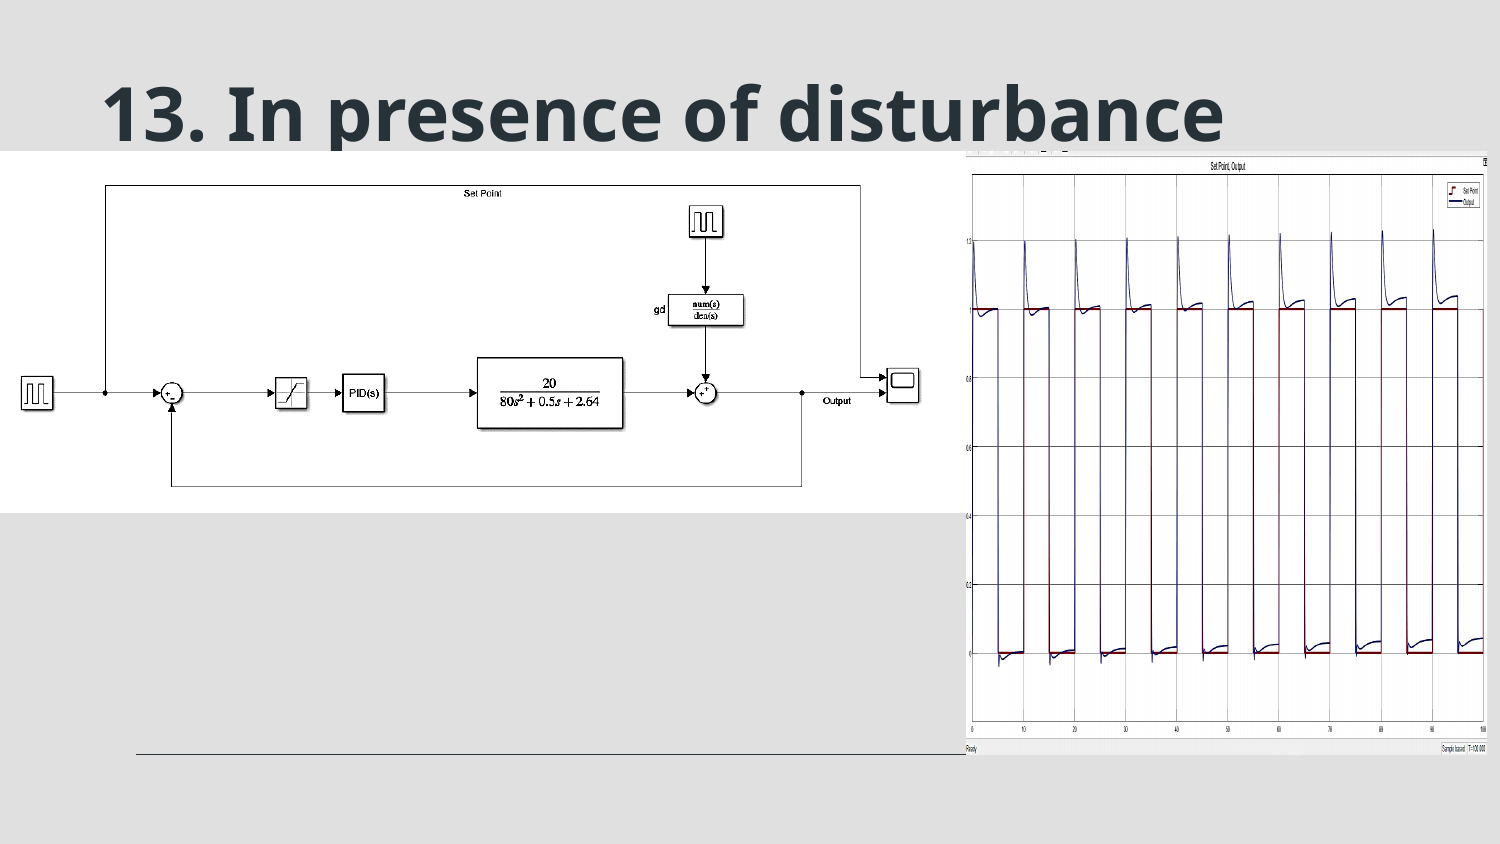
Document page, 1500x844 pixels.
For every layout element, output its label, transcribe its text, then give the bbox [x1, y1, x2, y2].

title 13. In presence of disturbance [85, 51, 1350, 150]
picture [0, 151, 1488, 755]
